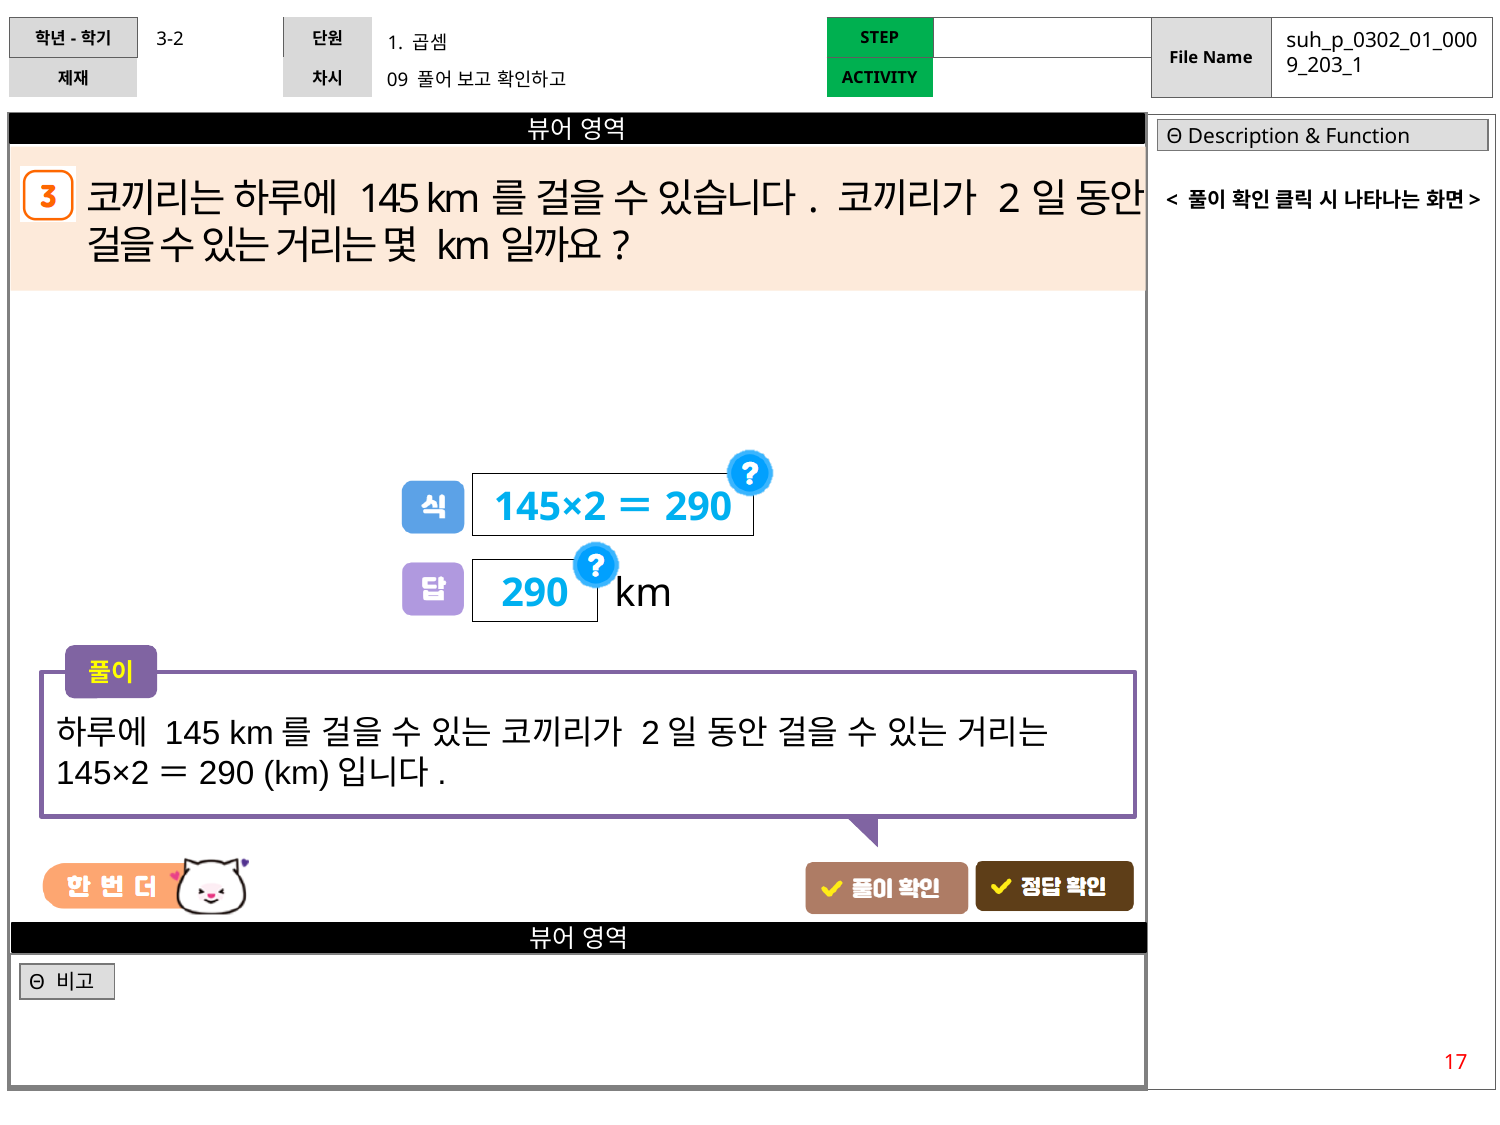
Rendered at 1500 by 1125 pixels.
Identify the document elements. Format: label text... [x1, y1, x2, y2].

text_box 1. 곱셈 [372, 23, 828, 48]
text_box 3-2 [141, 18, 284, 55]
picture [803, 859, 969, 916]
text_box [40, 644, 1136, 848]
picture [401, 476, 468, 536]
text_box km [598, 559, 689, 622]
text_box 09 풀어 보고 확인하고 [372, 60, 821, 96]
text_box 코끼리는 하루에 145 km를 걸을 수 있습니다. 코끼리가 2일 동안 걸을 수 있는 거리는 몇 km일까요? [71, 165, 1145, 275]
picture [20, 165, 76, 222]
picture [565, 536, 626, 596]
text_box [9, 145, 1148, 293]
text_box suh_p_0302_01_0009_203_1 [1271, 18, 1500, 84]
picture [37, 851, 254, 918]
text_box [1145, 160, 1500, 326]
picture [973, 857, 1137, 912]
text_box < 풀이 확인 클릭 시 나타나는 화면> [1151, 179, 1500, 219]
picture [720, 444, 780, 503]
text_box 145×2＝290 [472, 473, 754, 536]
text_box 290 [472, 559, 598, 622]
picture [397, 559, 467, 619]
table_header Θ Description & Function [1158, 120, 1487, 150]
